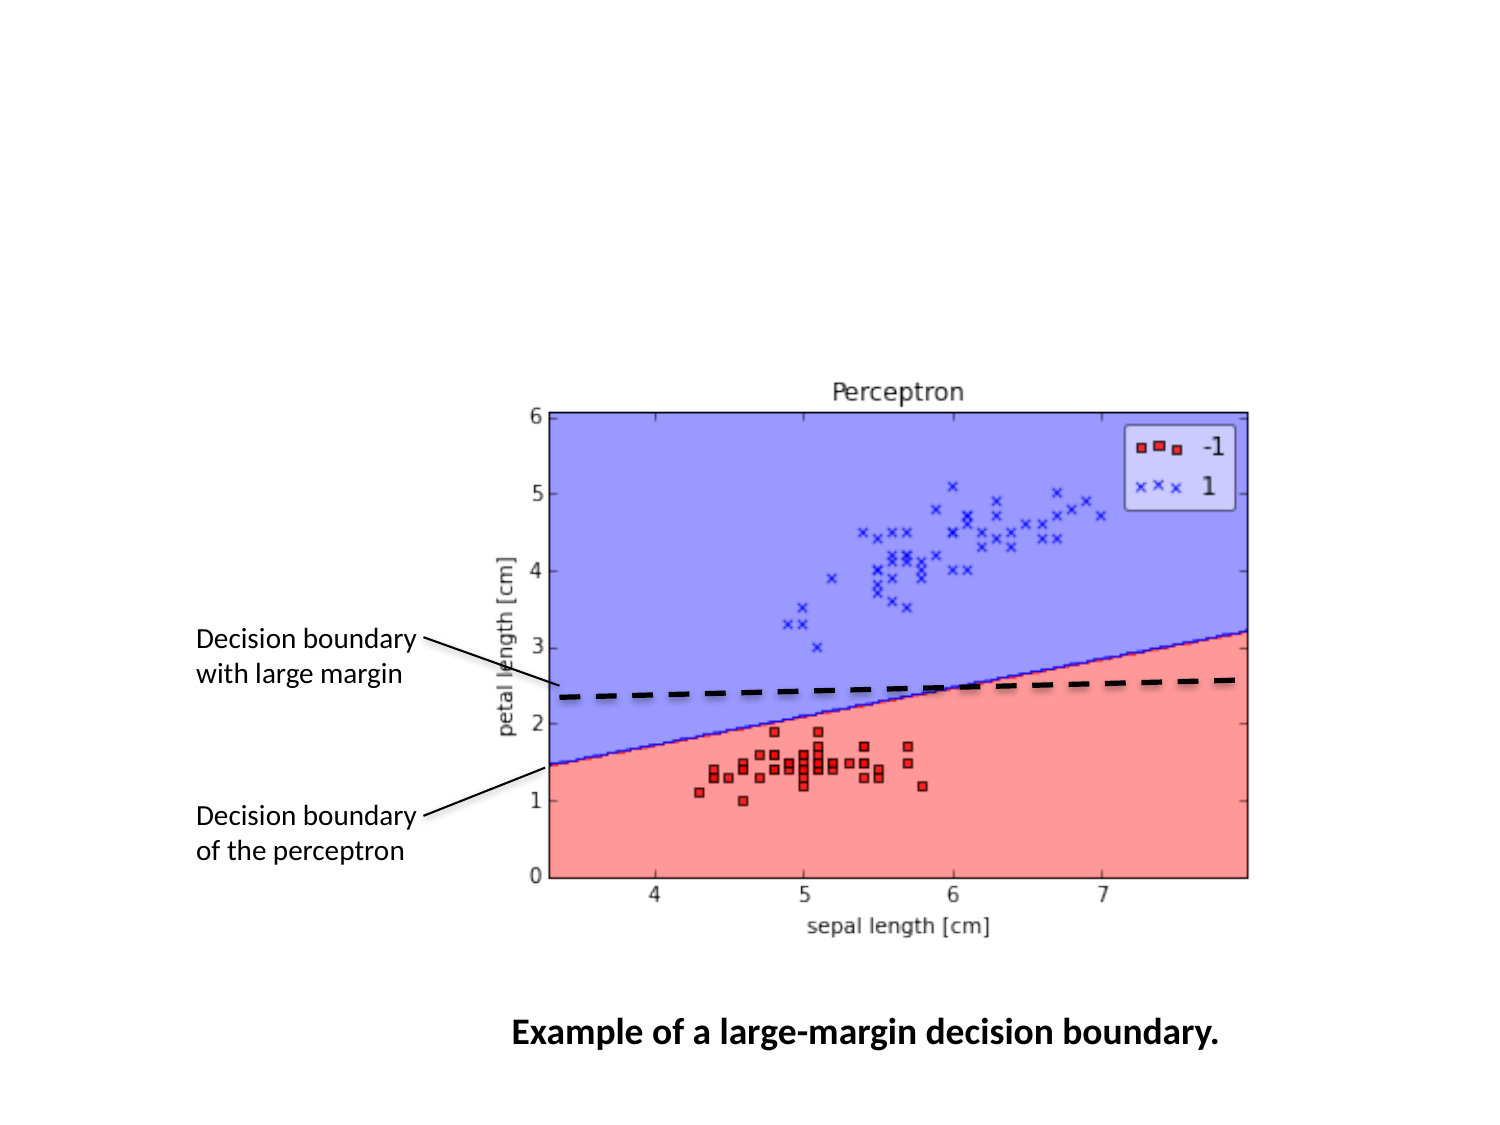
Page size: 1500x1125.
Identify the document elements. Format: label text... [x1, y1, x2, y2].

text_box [423, 636, 560, 686]
text_box Example of a large-margin decision boundary. [496, 999, 1294, 1060]
text_box Decision boundary with large margin [181, 612, 463, 697]
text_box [559, 679, 1240, 698]
text_box Decision boundary of the perceptron [181, 789, 463, 874]
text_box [423, 767, 546, 817]
picture [484, 366, 1262, 953]
